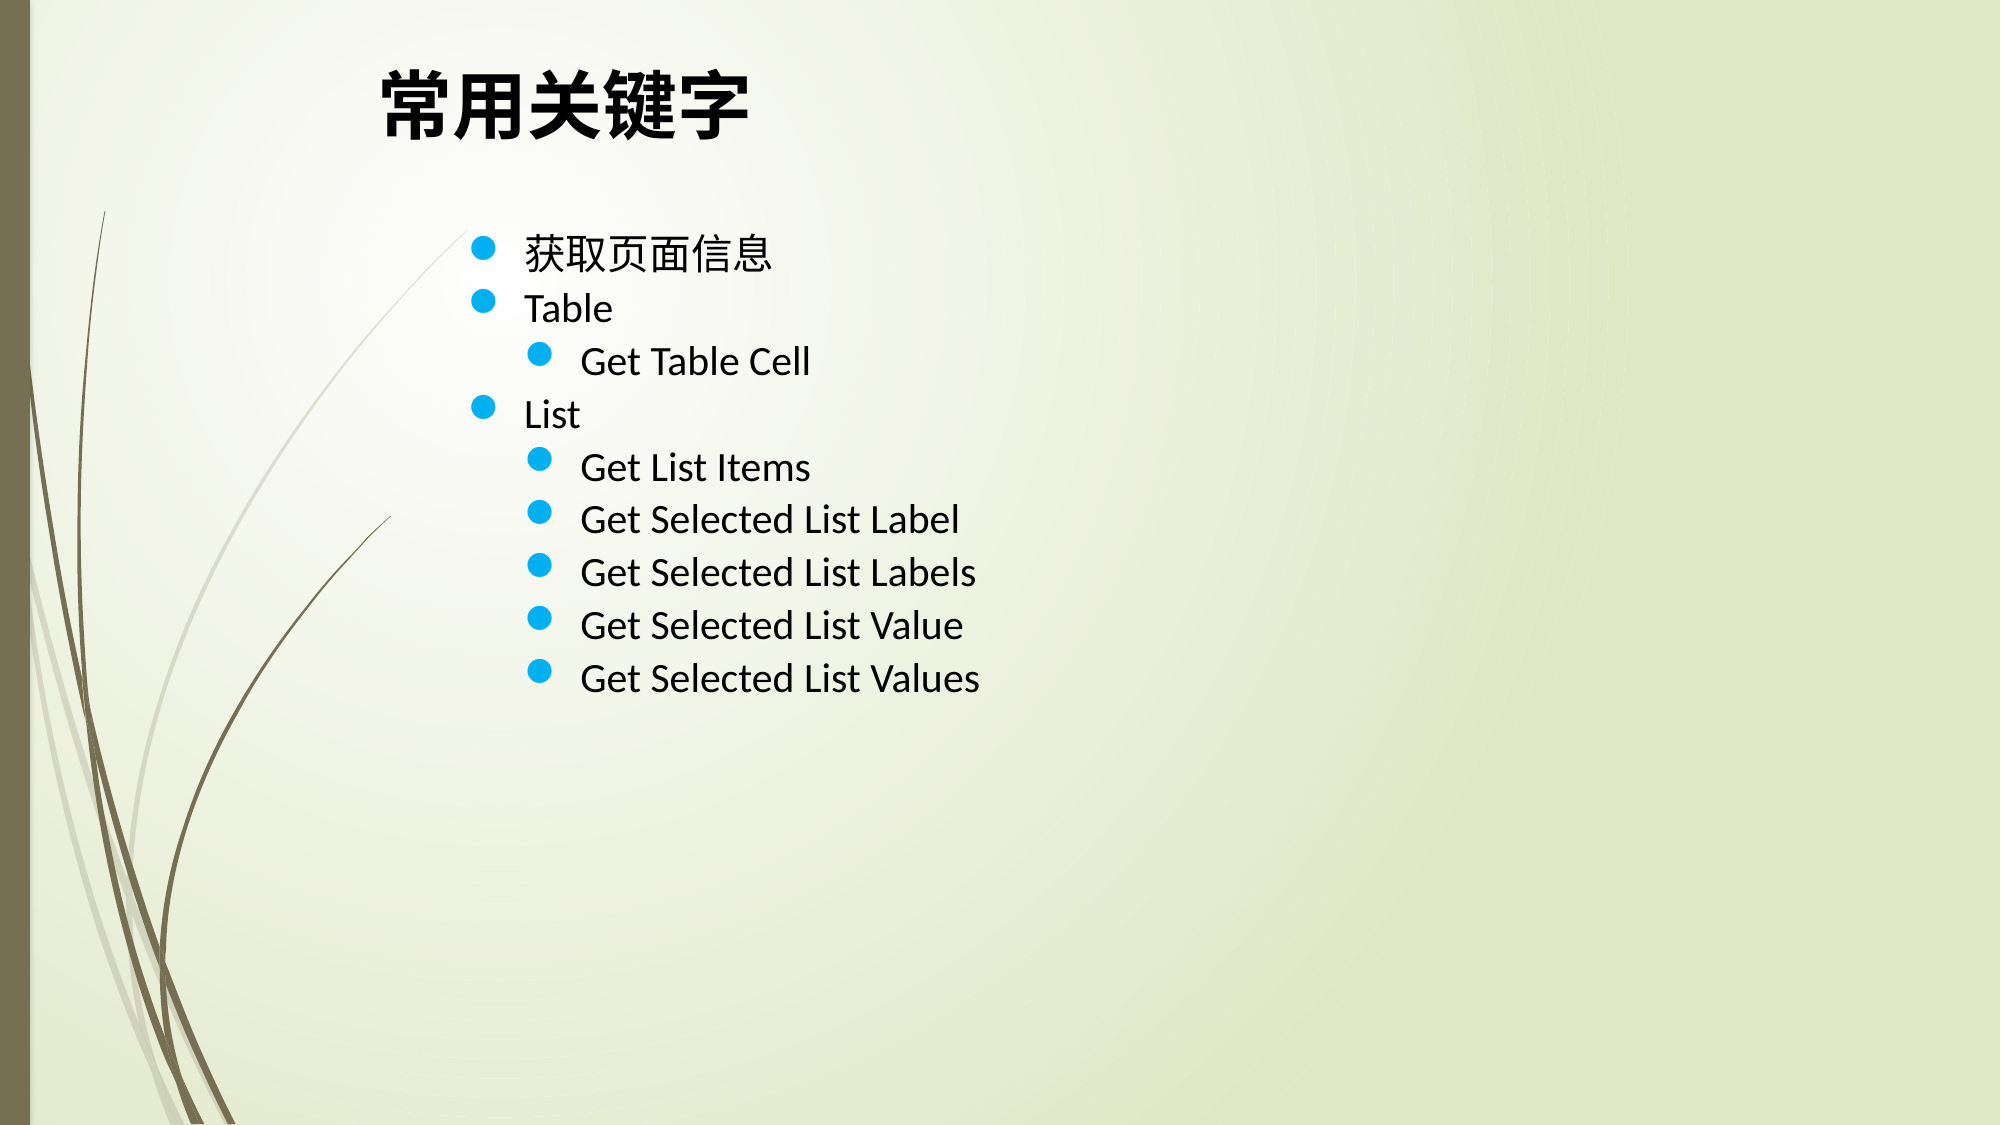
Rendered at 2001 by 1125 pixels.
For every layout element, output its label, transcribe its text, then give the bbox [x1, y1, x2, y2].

title 常用关键字 [362, 51, 1532, 263]
text_box 获取页面信息 Table Get Table Cell List Get List Items Get Selected List Label Get Selected List Labels Get Selected List Value Get Selected List Values [396, 226, 1840, 1001]
